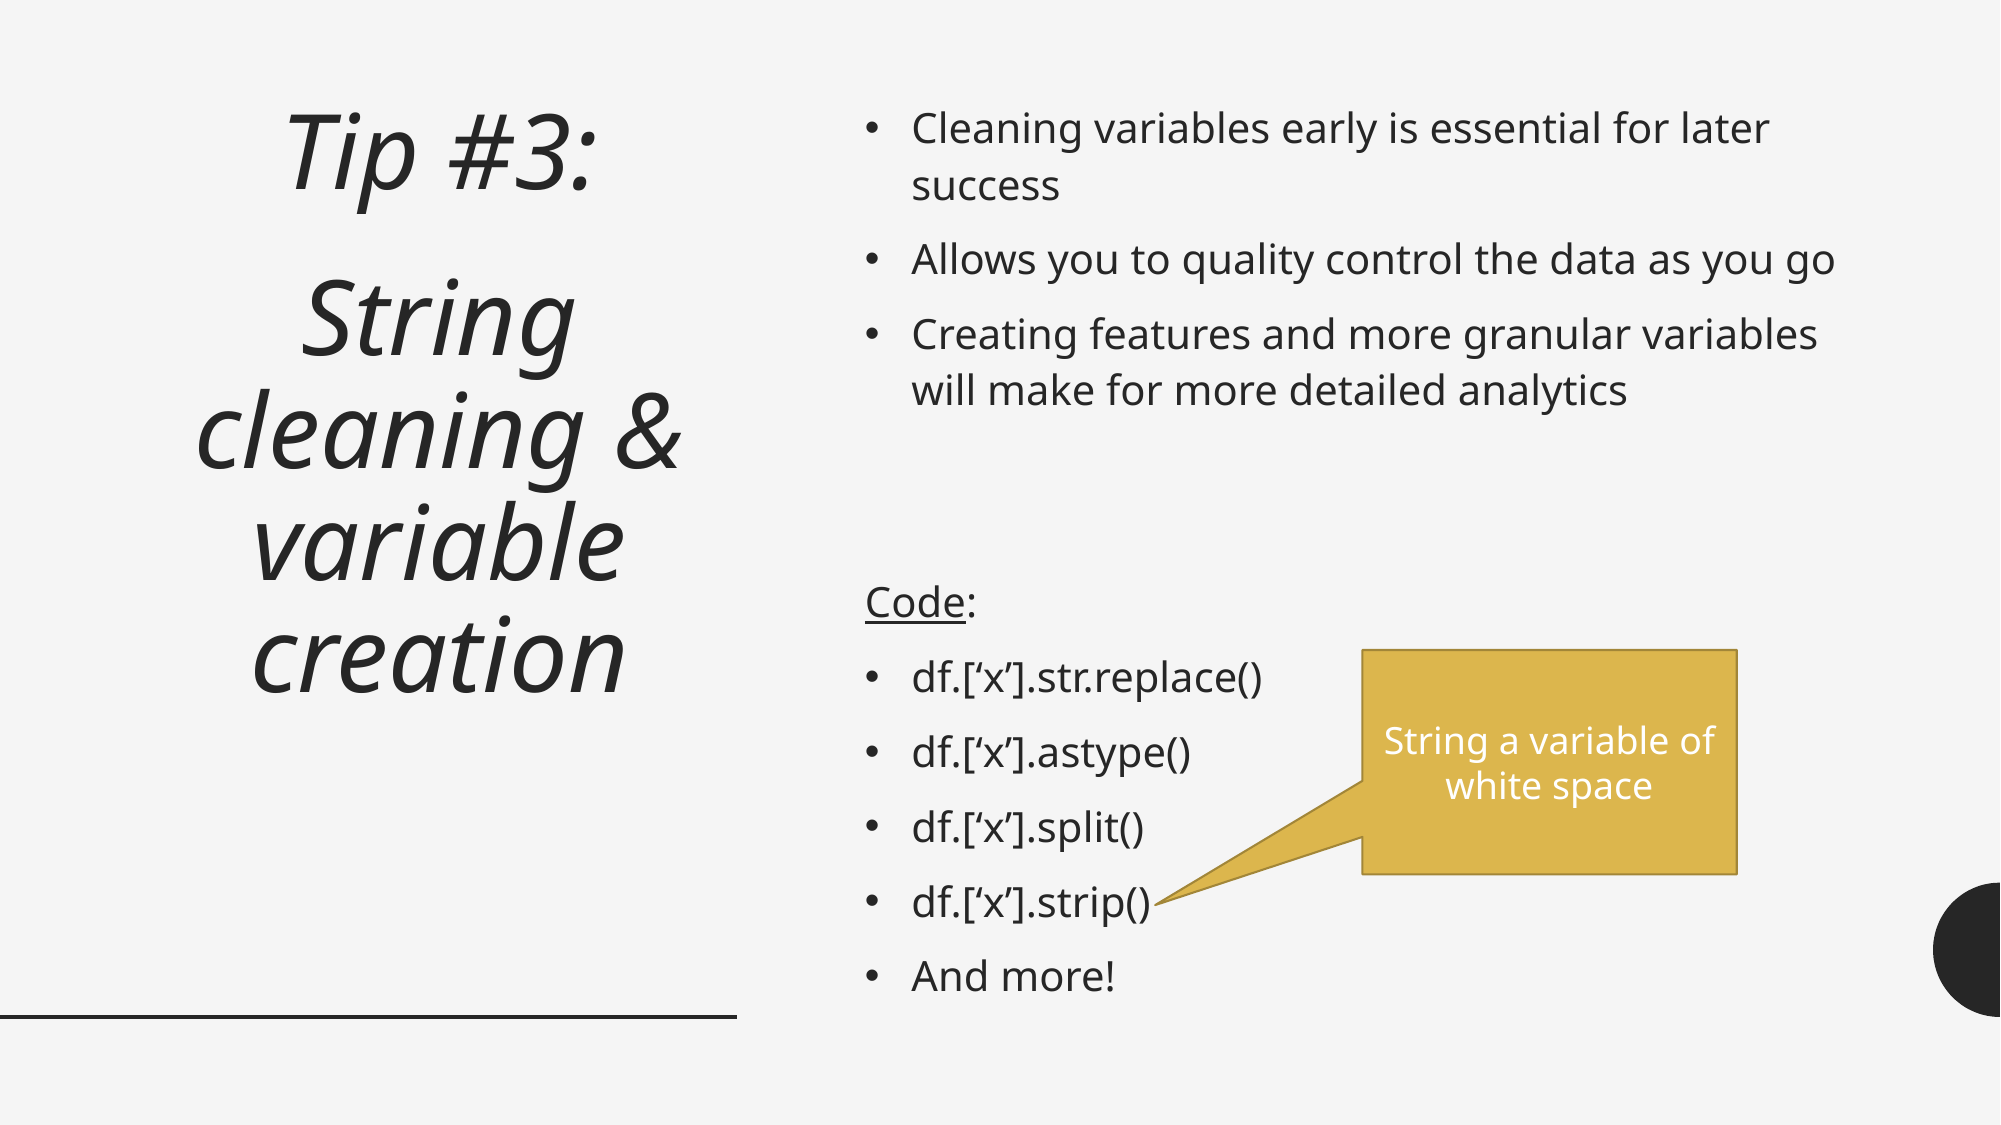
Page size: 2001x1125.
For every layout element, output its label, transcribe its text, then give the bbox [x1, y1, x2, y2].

list Cleaning variables early is essential for later success Allows you to quality control the data as you go Creating features and more granular variables will make for more detailed analytics [849, 88, 1875, 497]
title Tip #3: String cleaning & variable creation [125, 91, 754, 905]
text_box String a variable of white space [1154, 648, 1738, 907]
list Code: df.[‘x’].str.replace() df.[‘x’].astype() df.[‘x’].split() df.[‘x’].strip() And more! [849, 562, 1875, 1016]
